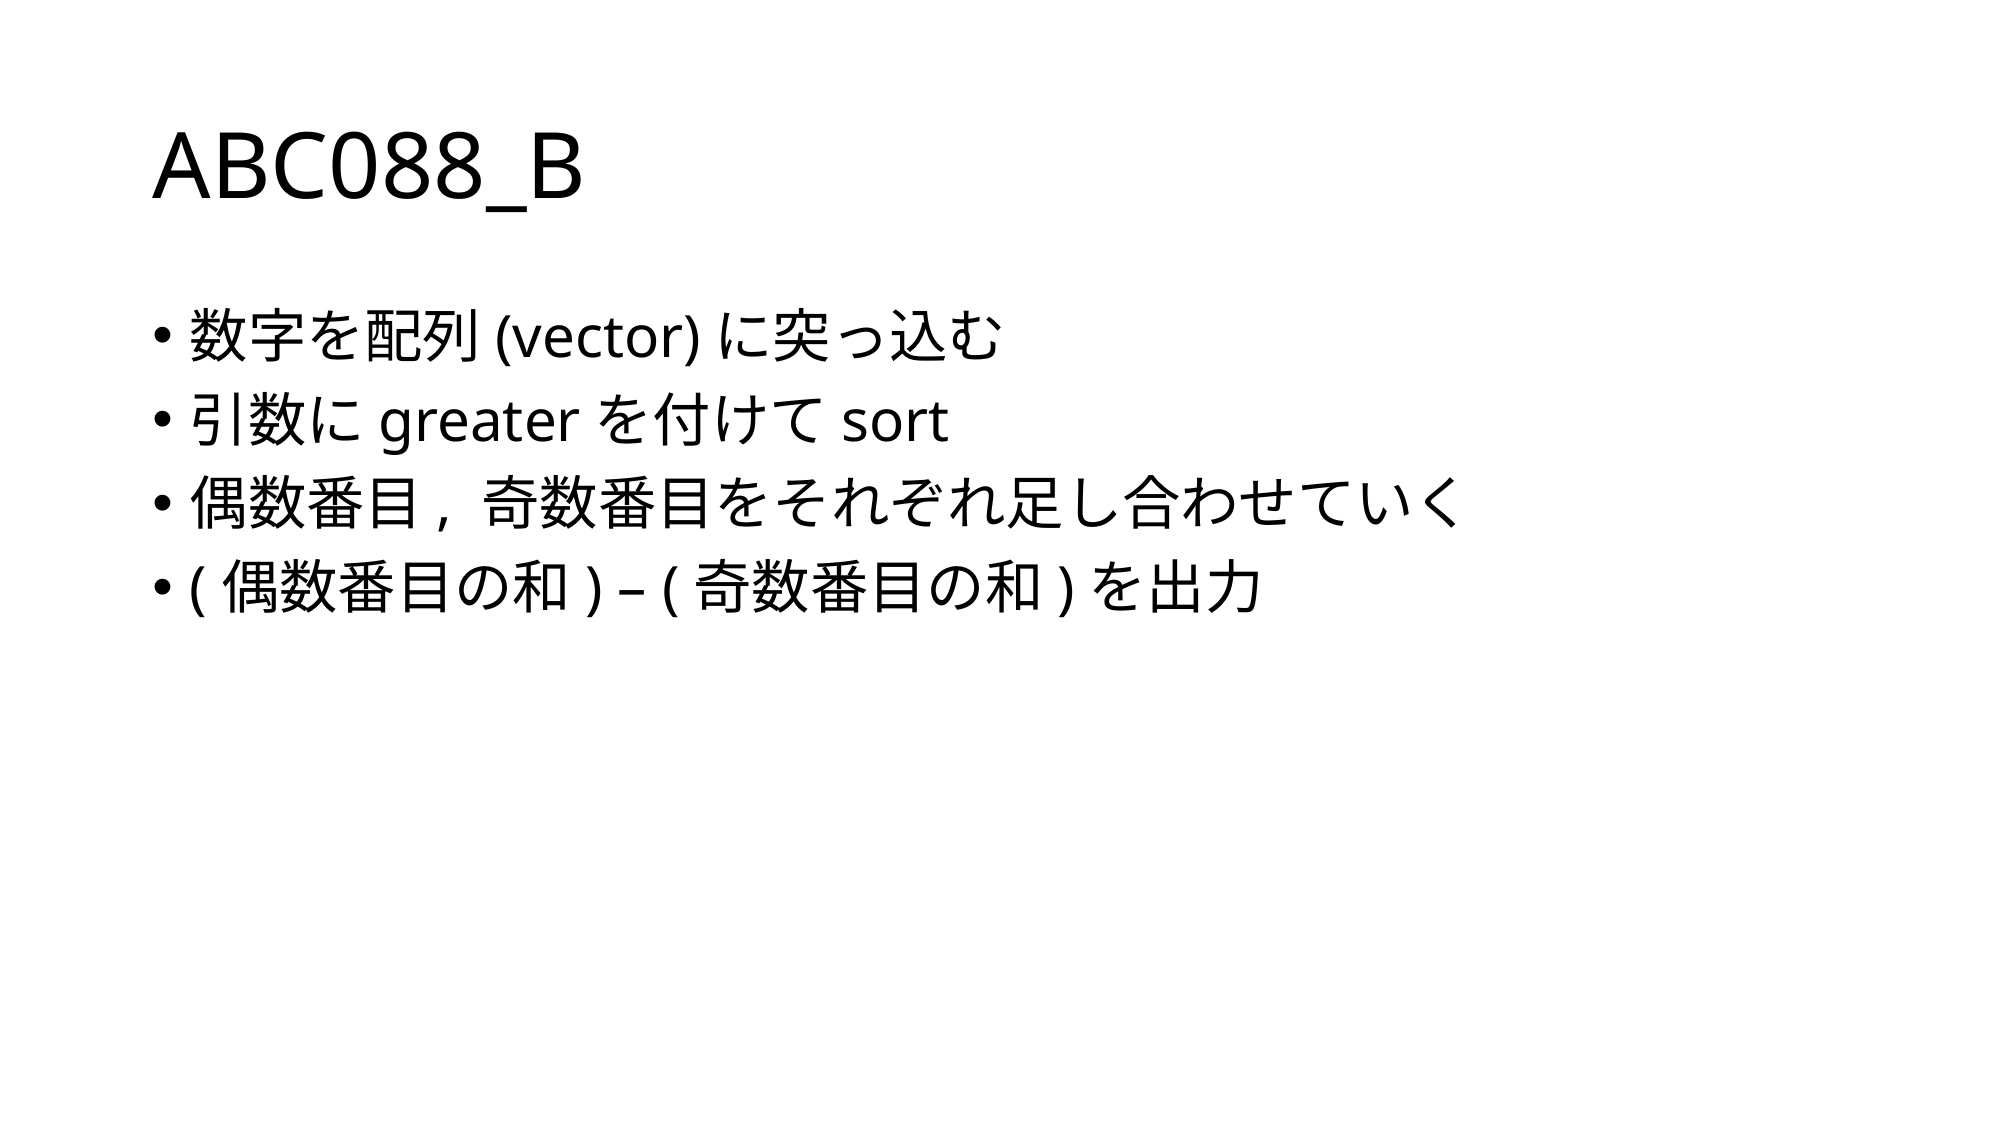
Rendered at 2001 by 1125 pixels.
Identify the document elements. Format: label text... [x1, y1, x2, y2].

title ABC088_B [137, 59, 1863, 278]
list 数字を配列(vector)に突っ込む 引数にgreaterを付けてsort 偶数番目, 奇数番目をそれぞれ足し合わせていく (偶数番目の和) – (奇数番目の和)を出力 [137, 299, 1863, 1014]
